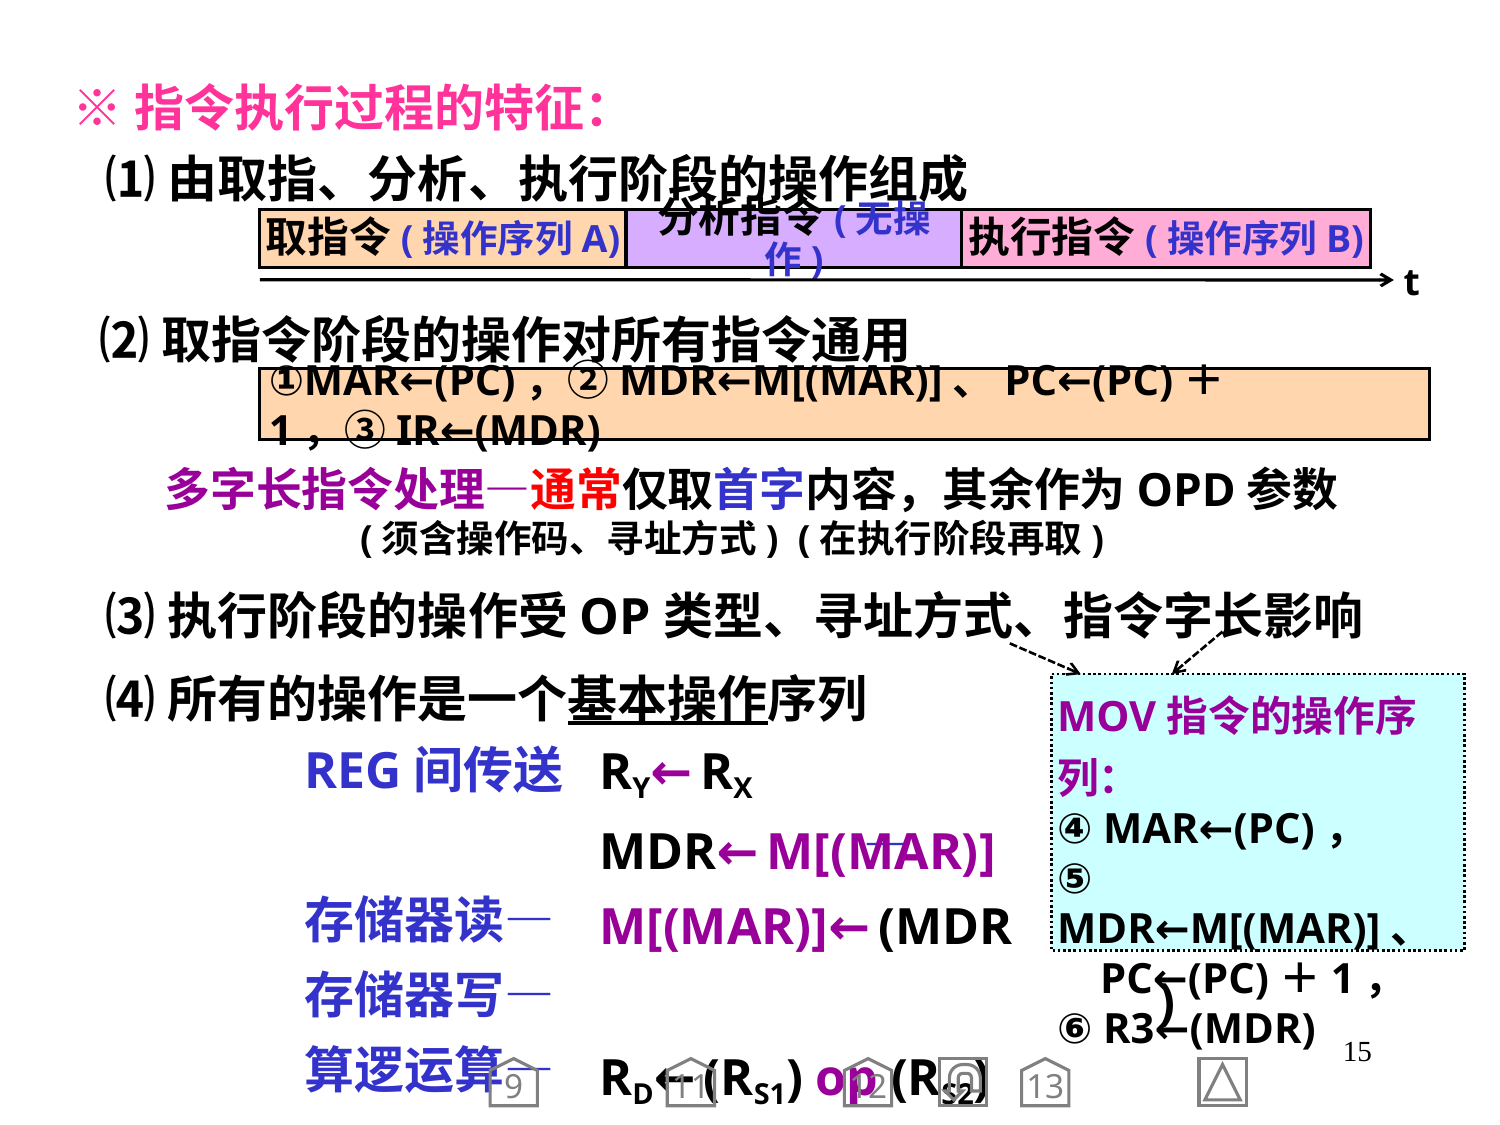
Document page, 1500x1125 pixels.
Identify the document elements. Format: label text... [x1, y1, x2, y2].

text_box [1009, 631, 1465, 951]
text_box ⑶执行阶段的操作受OP类型、寻址方式、指令字长影响 [23, 568, 1465, 645]
text_box [1198, 1058, 1247, 1106]
text_box 11 [667, 1058, 715, 1106]
text_box 9 [490, 1058, 538, 1106]
text_box ⑵取指令阶段的操作对所有指令通用 [17, 285, 1459, 376]
text_box 多字长指令处理—通常仅取首字内容，其余作为OPD参数 (须含操作码、寻址方式) (在执行阶段再取) [23, 439, 1471, 568]
text_box 12 [844, 1058, 892, 1106]
text_box ①MAR←(PC)，②MDR←M[(MAR)]、PC←(PC)＋1，③IR←(MDR) [259, 368, 1430, 439]
text_box RY←RX MDR←M[(MAR)] M[(MAR)]←(MDR) RD←(RS1) op (RS2) [584, 715, 1029, 1118]
text_box 13 [1021, 1058, 1069, 1106]
slide_number 15 [1074, 1024, 1388, 1101]
text_box ⑴由取指、分析、执行阶段的操作组成 [23, 125, 1465, 216]
text_box REG间传送— 存储器读— 存储器写— 算逻运算— [289, 715, 584, 1106]
text_box [939, 1058, 987, 1106]
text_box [259, 209, 1430, 305]
text_box ⑷所有的操作是一个基本操作序列 [23, 645, 1004, 735]
text_box ※指令执行过程的特征： [35, 54, 1477, 145]
